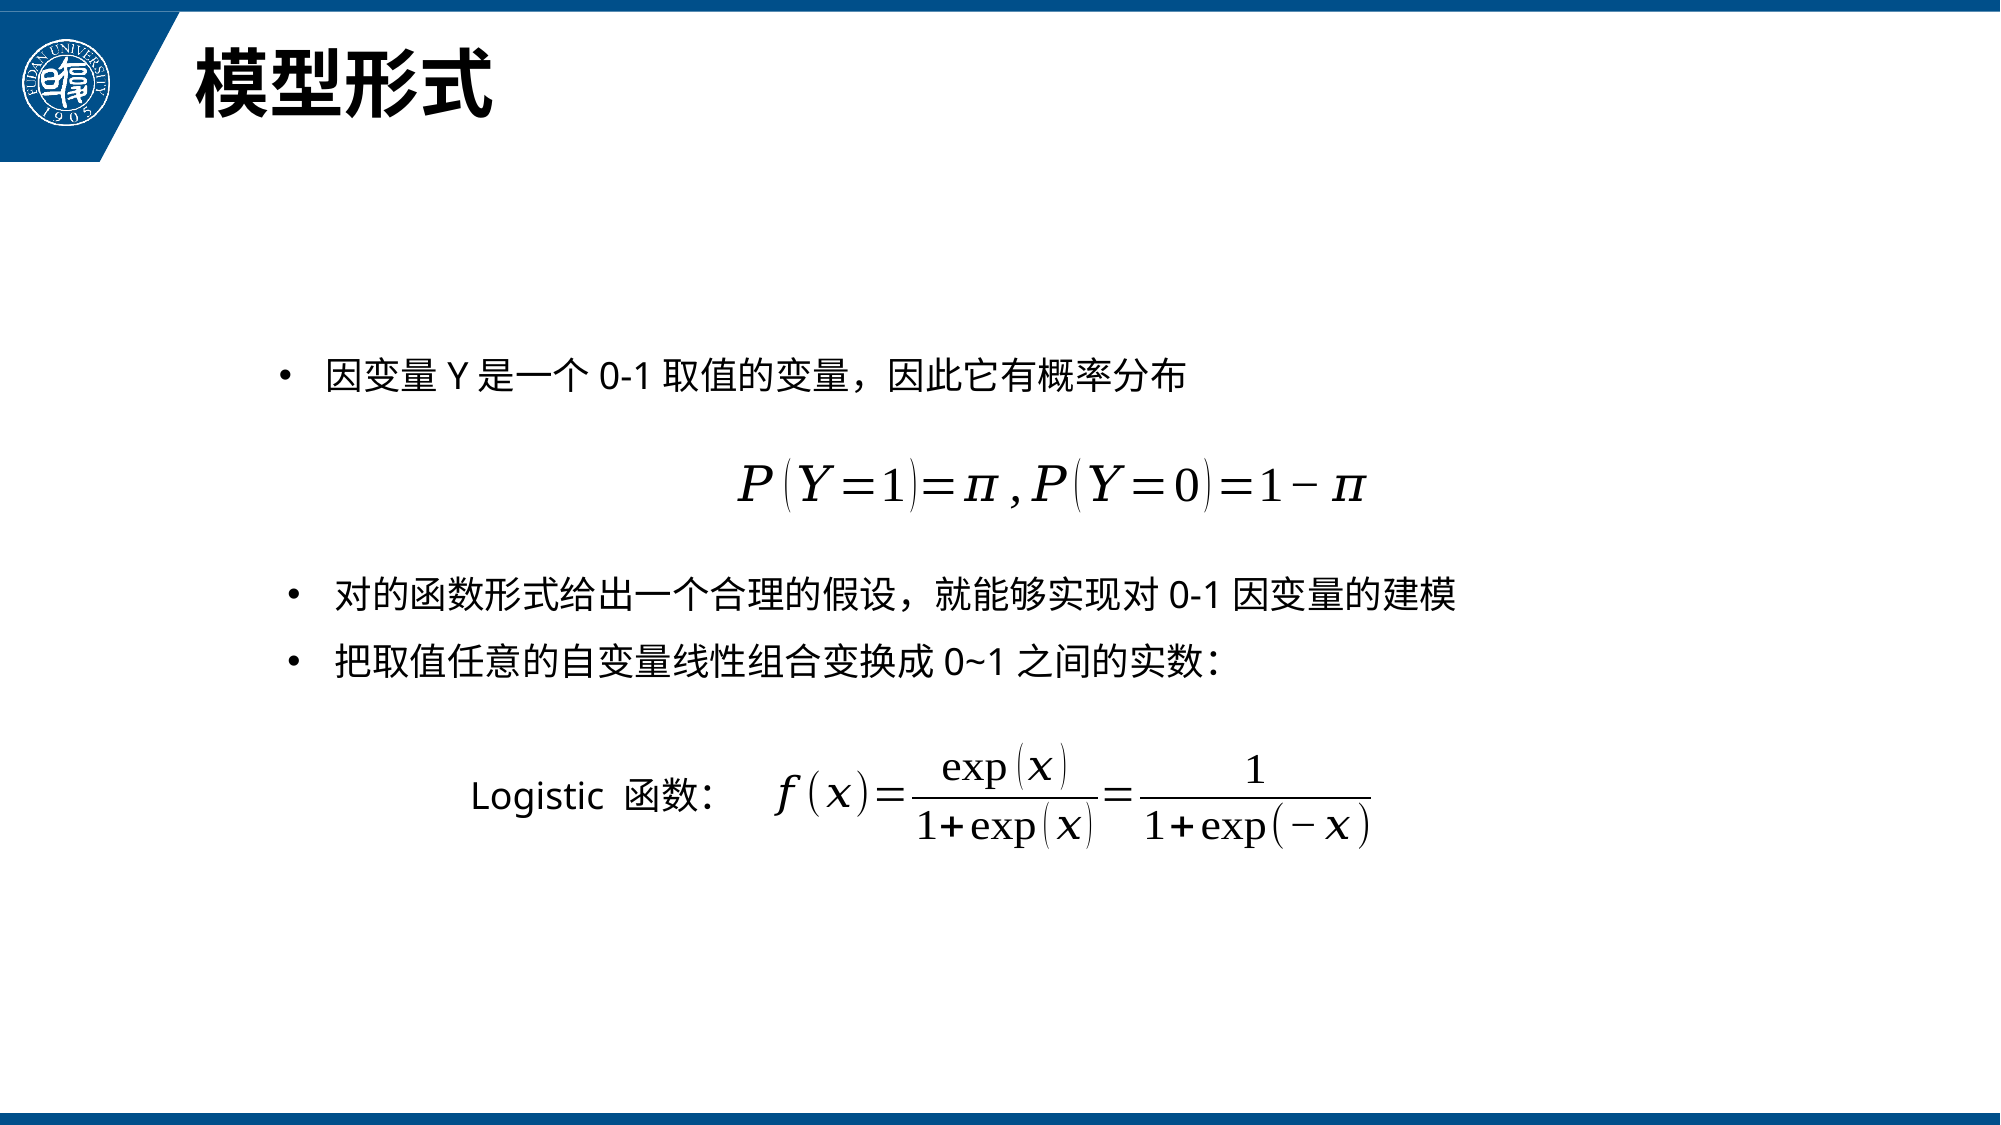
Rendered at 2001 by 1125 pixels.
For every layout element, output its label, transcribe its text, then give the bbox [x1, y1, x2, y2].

text_box 因变量Y是一个0-1取值的变量，因此它有概率分布 [264, 344, 1212, 405]
picture [22, 39, 110, 126]
title 模型形式 [179, 11, 1863, 162]
text_box Logistic 函数： [455, 764, 751, 825]
